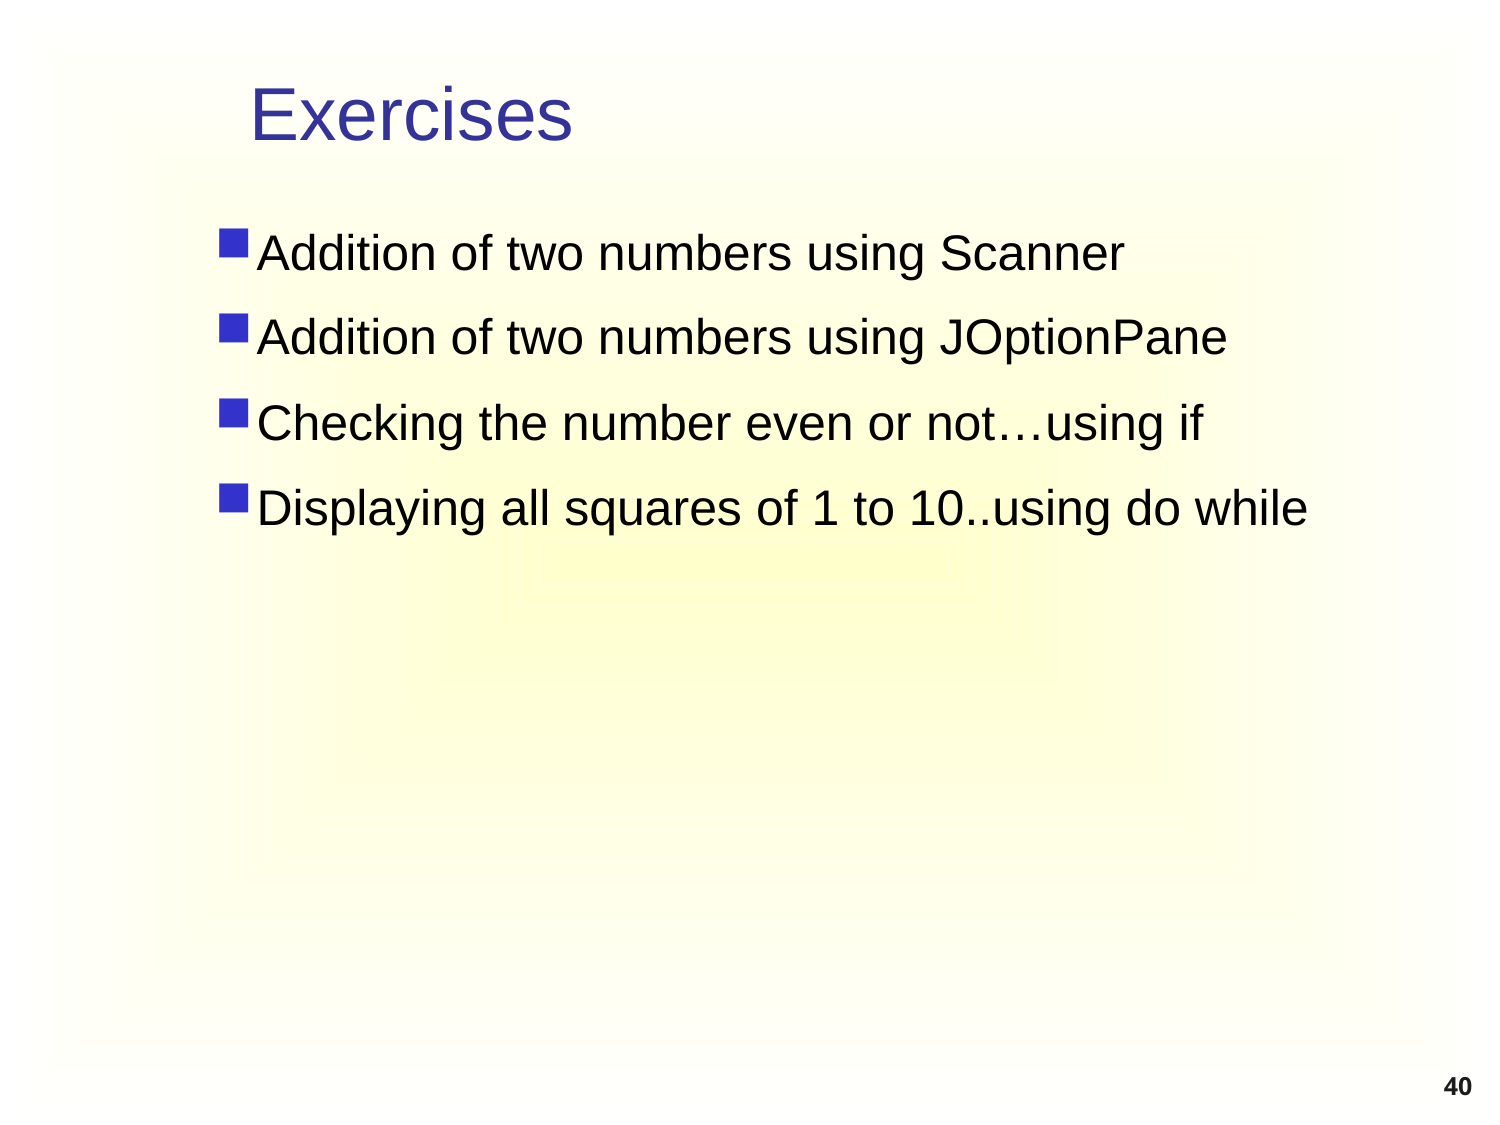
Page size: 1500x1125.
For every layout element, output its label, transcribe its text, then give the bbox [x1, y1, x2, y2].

slide_number 40 [1399, 1087, 1488, 1113]
list Addition of two numbers using Scanner Addition of two numbers using JOptionPane Checking the number even or not…using if Displaying all squares of 1 to 10..using do while [199, 212, 1476, 1001]
title Exercises [233, 60, 1351, 163]
